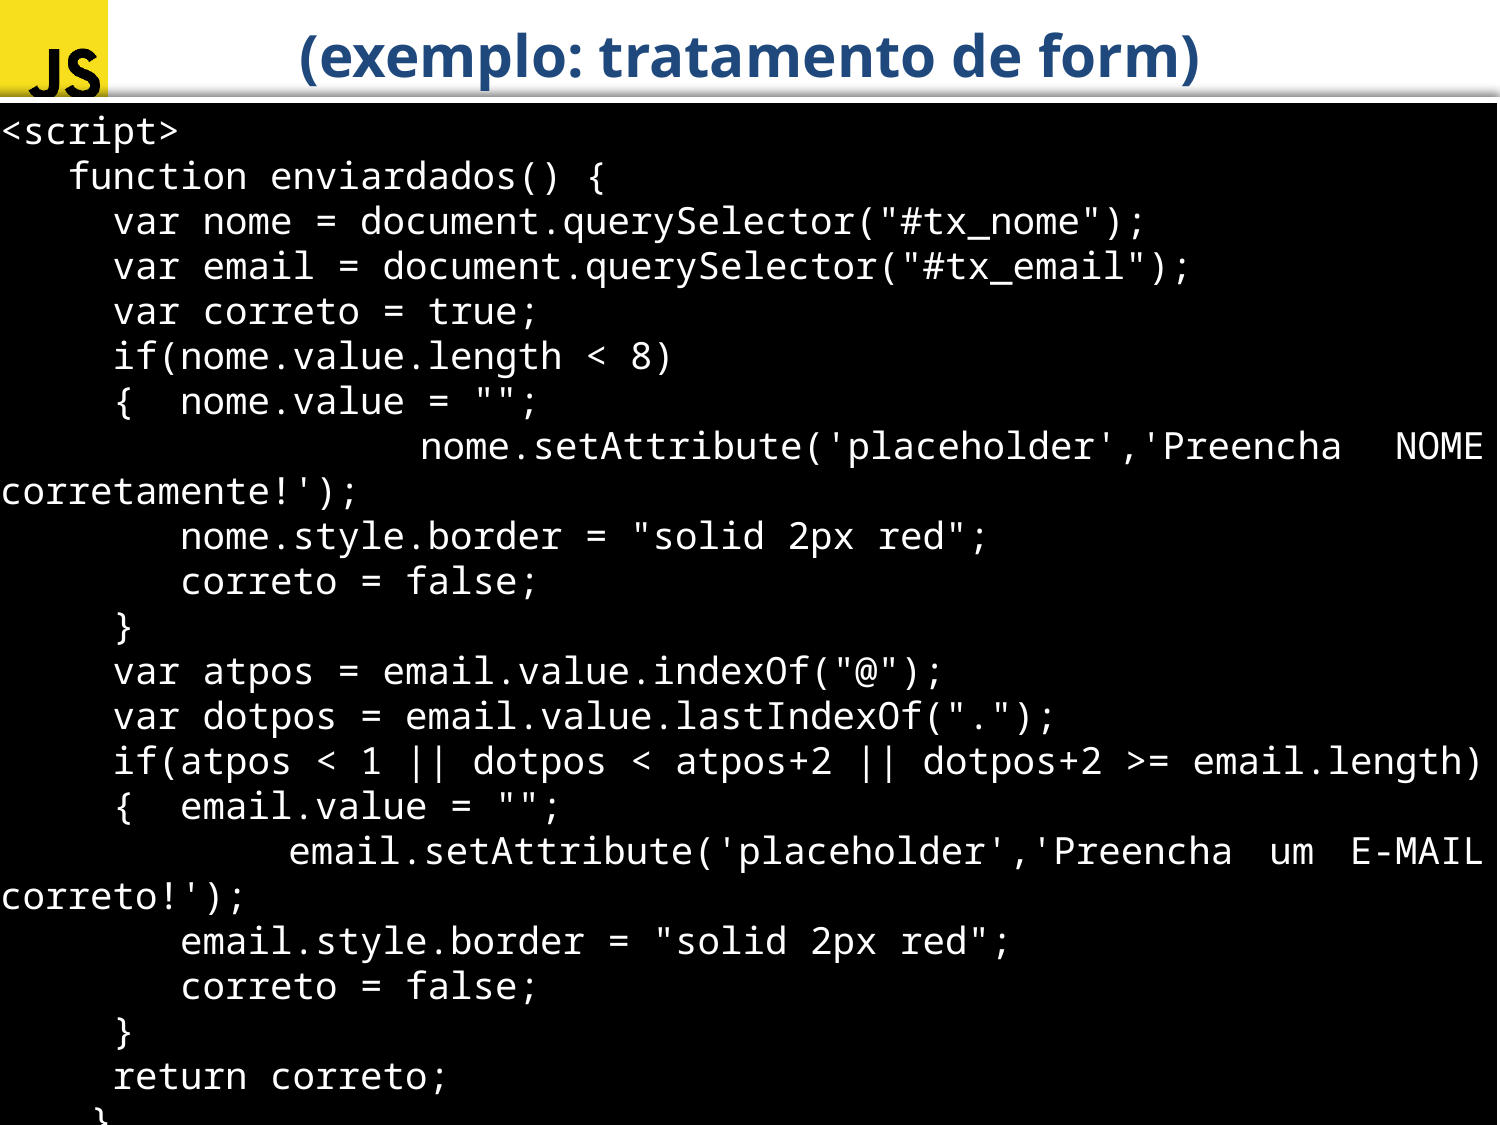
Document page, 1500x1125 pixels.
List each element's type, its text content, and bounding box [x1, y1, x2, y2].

text_box <script> function enviardados() { var nome = document.querySelector("#tx_nome"); var email = document.querySelector("#tx_email"); var correto = true; if(nome.value.length < 8) { nome.value = ""; nome.setAttribute('placeholder','Preencha NOME corretamente!'); nome.style.border = "solid 2px red"; correto = false; } var atpos = email.value.indexOf("@"); var dotpos = email.value.lastIndexOf("."); if(atpos < 1 || dotpos < atpos+2 || dotpos+2 >= email.length) { email.value = ""; email.setAttribute('placeholder','Preencha um E-MAIL correto!'); email.style.border = "solid 2px red"; correto = false; } return correto; } </script> [0, 108, 1500, 1125]
text_box (exemplo: tratamento de form) [0, 0, 1500, 108]
